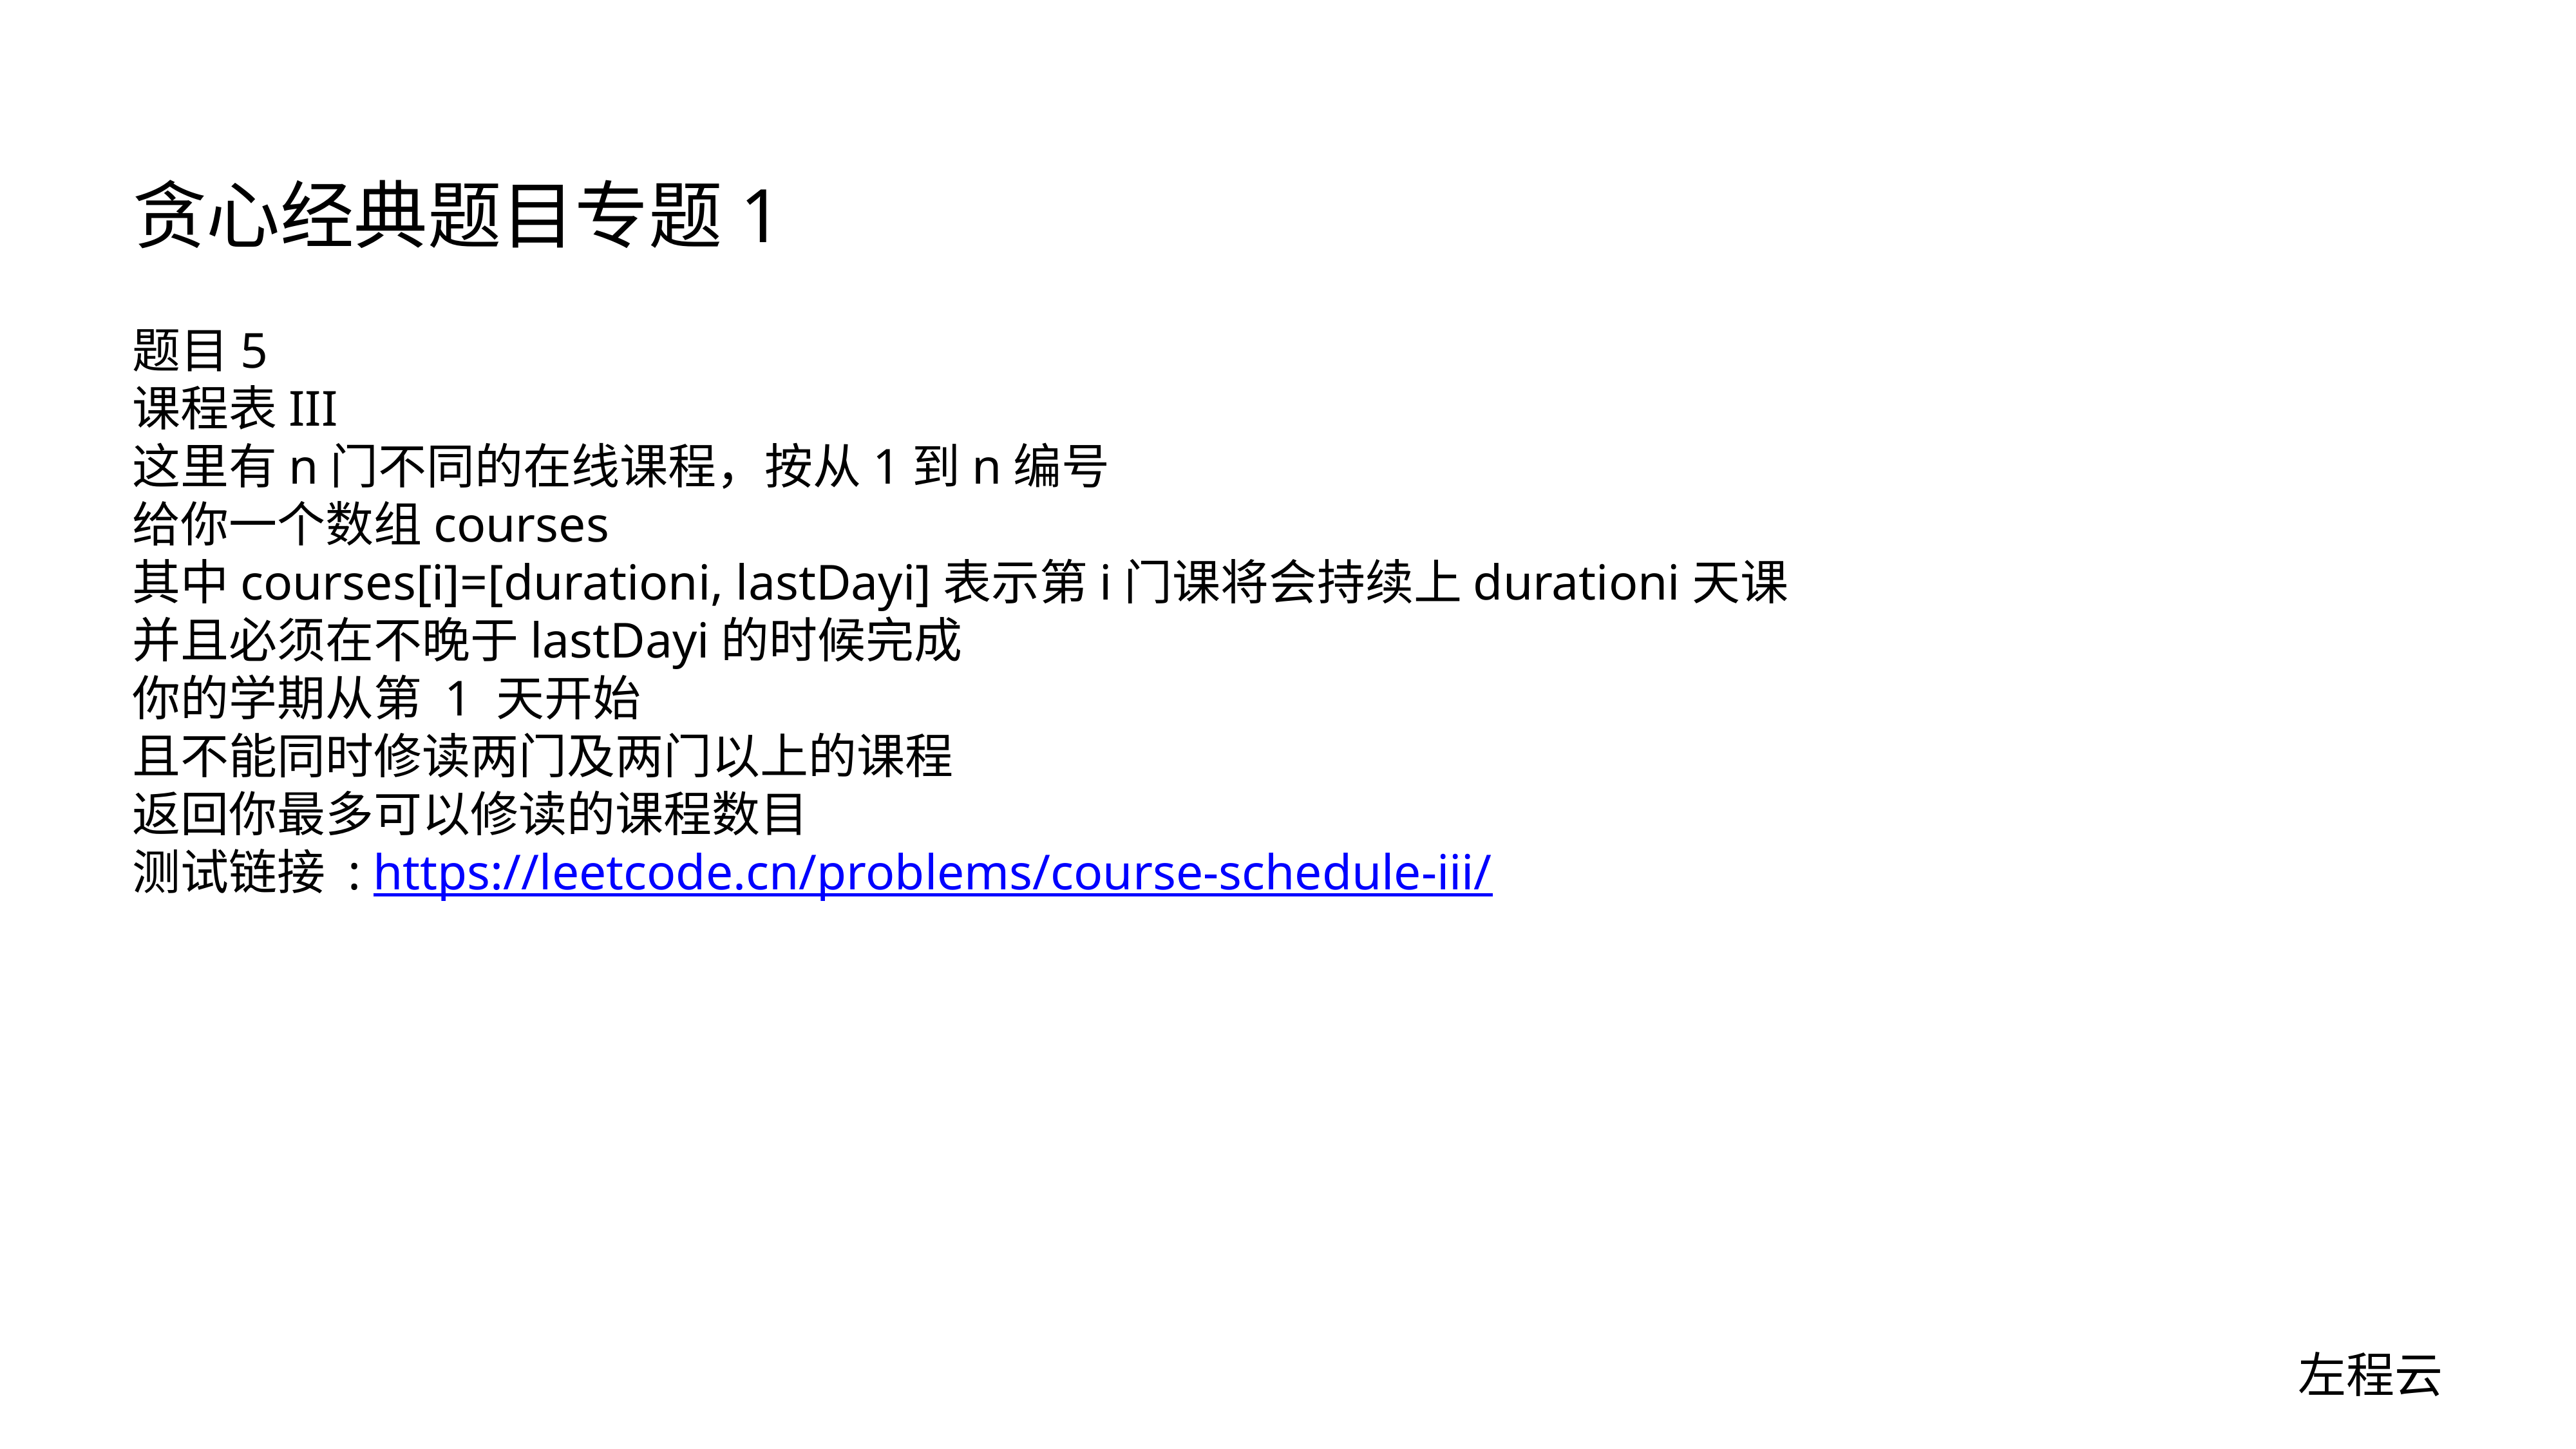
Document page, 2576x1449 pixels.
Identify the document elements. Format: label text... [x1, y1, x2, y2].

text_box 题目5 课程表III 这里有n门不同的在线课程，按从1到n编号 给你一个数组courses 其中courses[i]=[durationi, lastDayi]表示第i门课将会持续上durationi天课 并且必须在不晚于lastDayi的时候完成 你的学期从第 1 天开始 且不能同时修读两门及两门以上的课程 返回你最多可以修读的课程数目 测试链接 : https://leetcode.cn/problems/course-schedule-iii/ [127, 314, 2449, 1304]
text_box 左程云 [127, 1339, 2449, 1408]
title 贪心经典题目专题1 [127, 48, 2449, 263]
